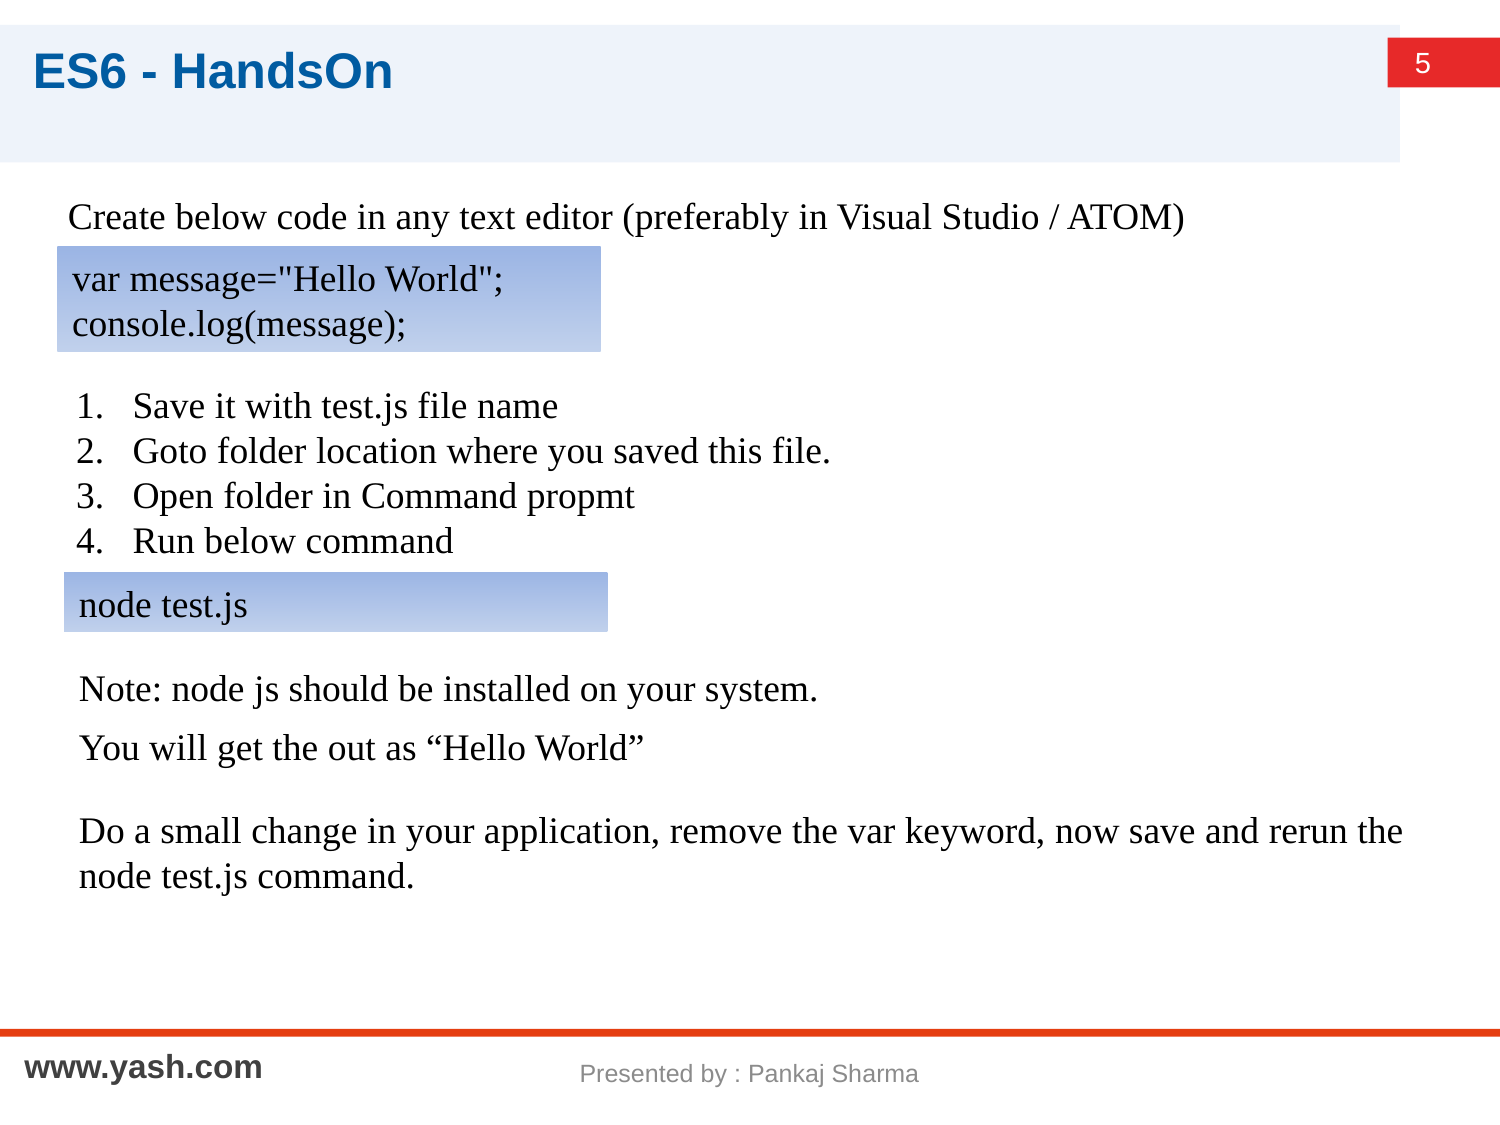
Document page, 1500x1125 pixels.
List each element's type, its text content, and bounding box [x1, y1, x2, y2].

text_box var message="Hello World"; console.log(message); [57, 246, 601, 352]
text_box Create below code in any text editor (preferably in Visual Studio / ATOM) [53, 184, 1459, 245]
text_box Note: node js should be installed on your system. [64, 656, 1470, 715]
text_box node test.js [64, 572, 608, 632]
text_box Save it with test.js file name Goto folder location where you saved this file. Open folder in Command propmt Run below command [61, 373, 1468, 569]
text_box Do a small change in your application, remove the var keyword, now save and rerun the node test.js command. [64, 798, 1470, 904]
text_box You will get the out as “Hello World” [64, 715, 1470, 776]
title ES6 - HandsOn [0, 24, 1425, 113]
footer Presented by : Pankaj Sharma [512, 1042, 988, 1103]
